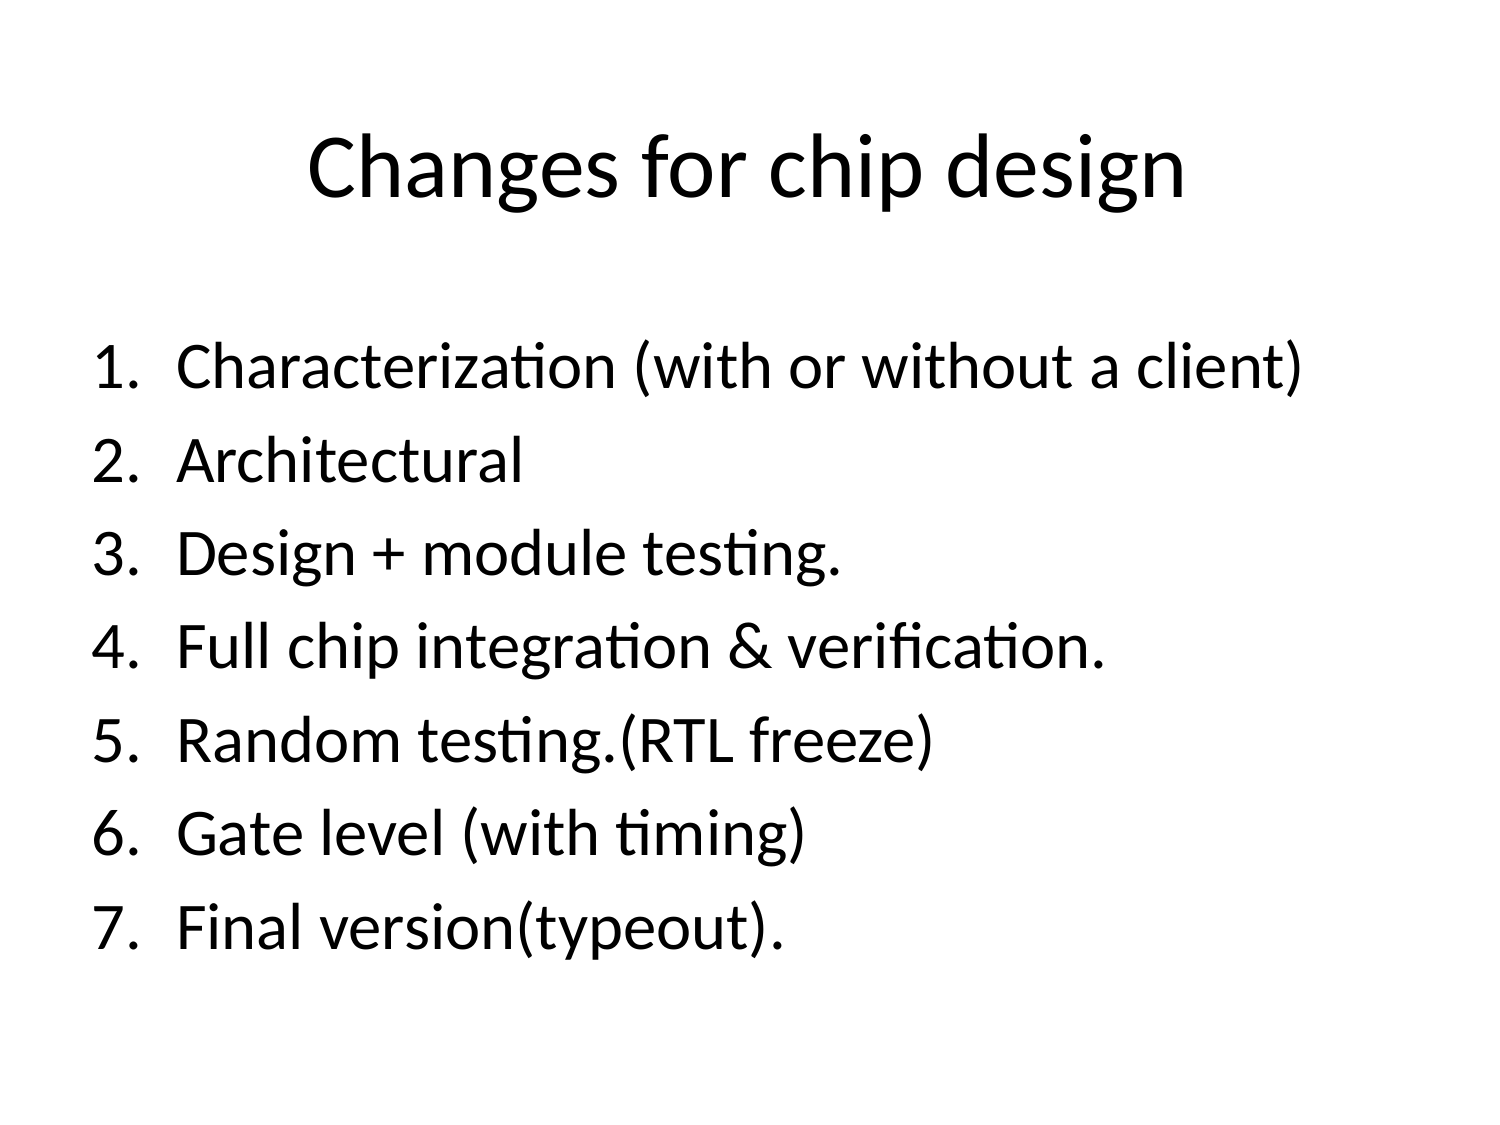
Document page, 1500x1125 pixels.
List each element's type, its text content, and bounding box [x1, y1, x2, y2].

text_box Changes for chip design [73, 66, 1424, 255]
text_box Characterization (with or without a client) Architectural Design + module testing. Full chip integration & verification. Random testing.(RTL freeze) Gate level (with timing) Final version(typeout). [76, 314, 1427, 1057]
